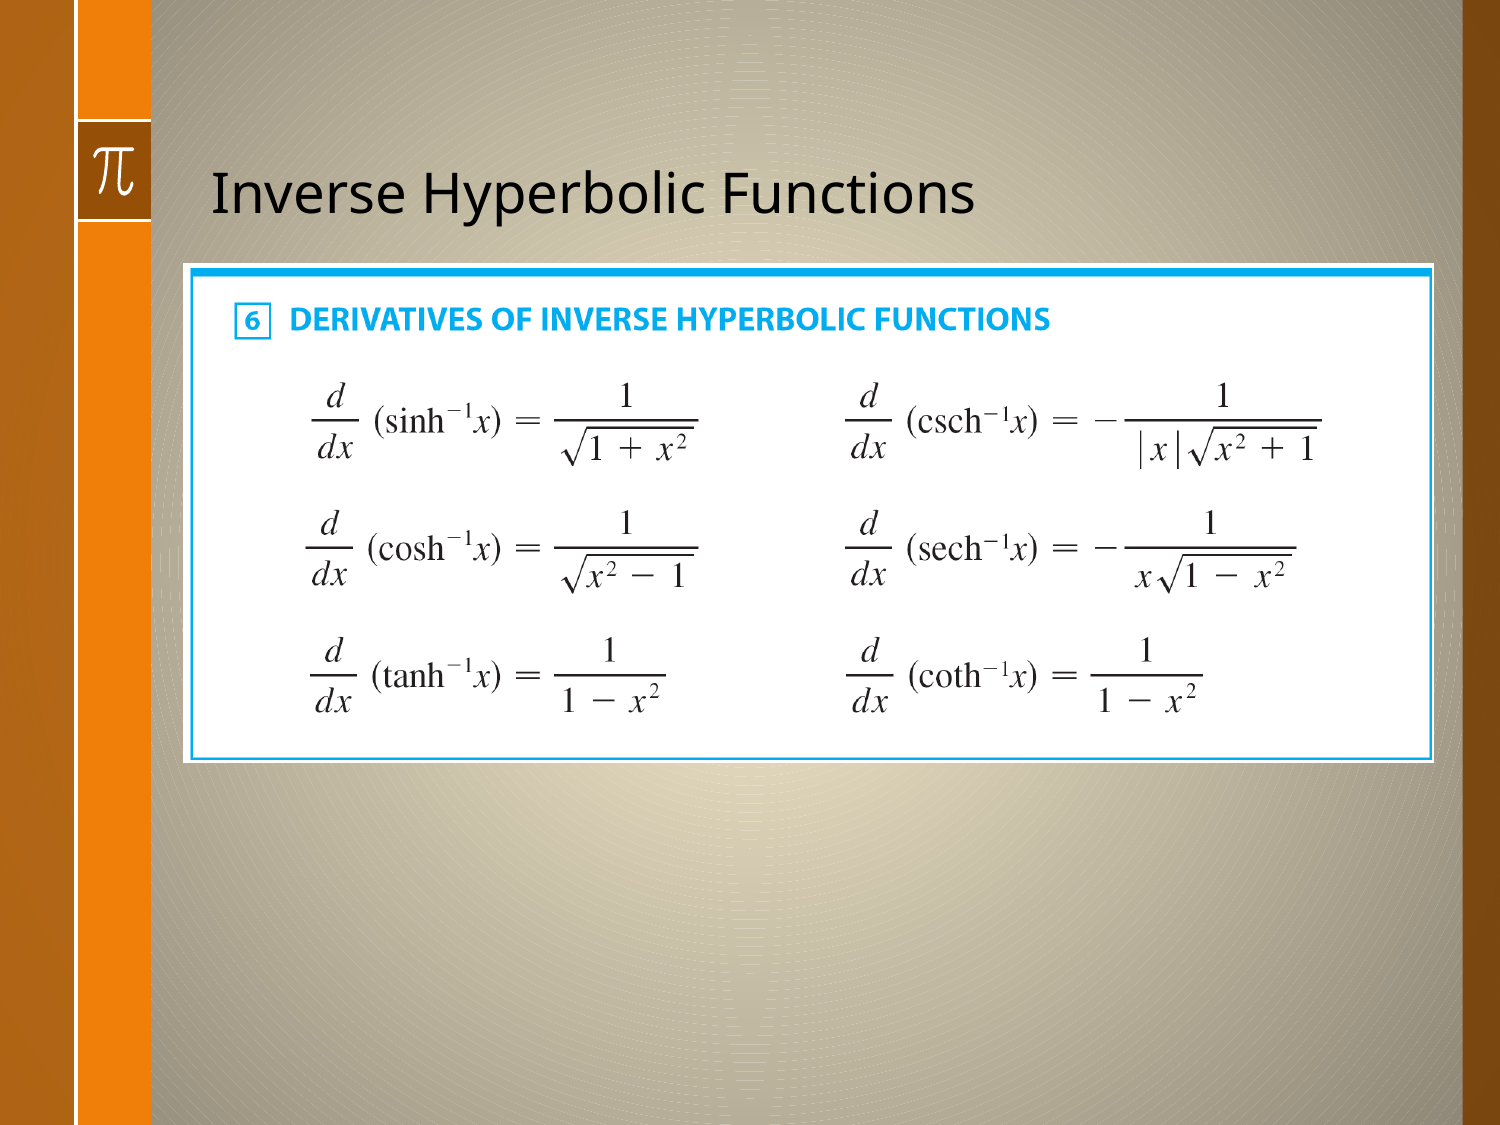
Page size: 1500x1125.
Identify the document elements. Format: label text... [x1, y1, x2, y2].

title Inverse Hyperbolic Functions [196, 29, 1400, 233]
list [196, 763, 1400, 1013]
picture [182, 263, 1434, 763]
